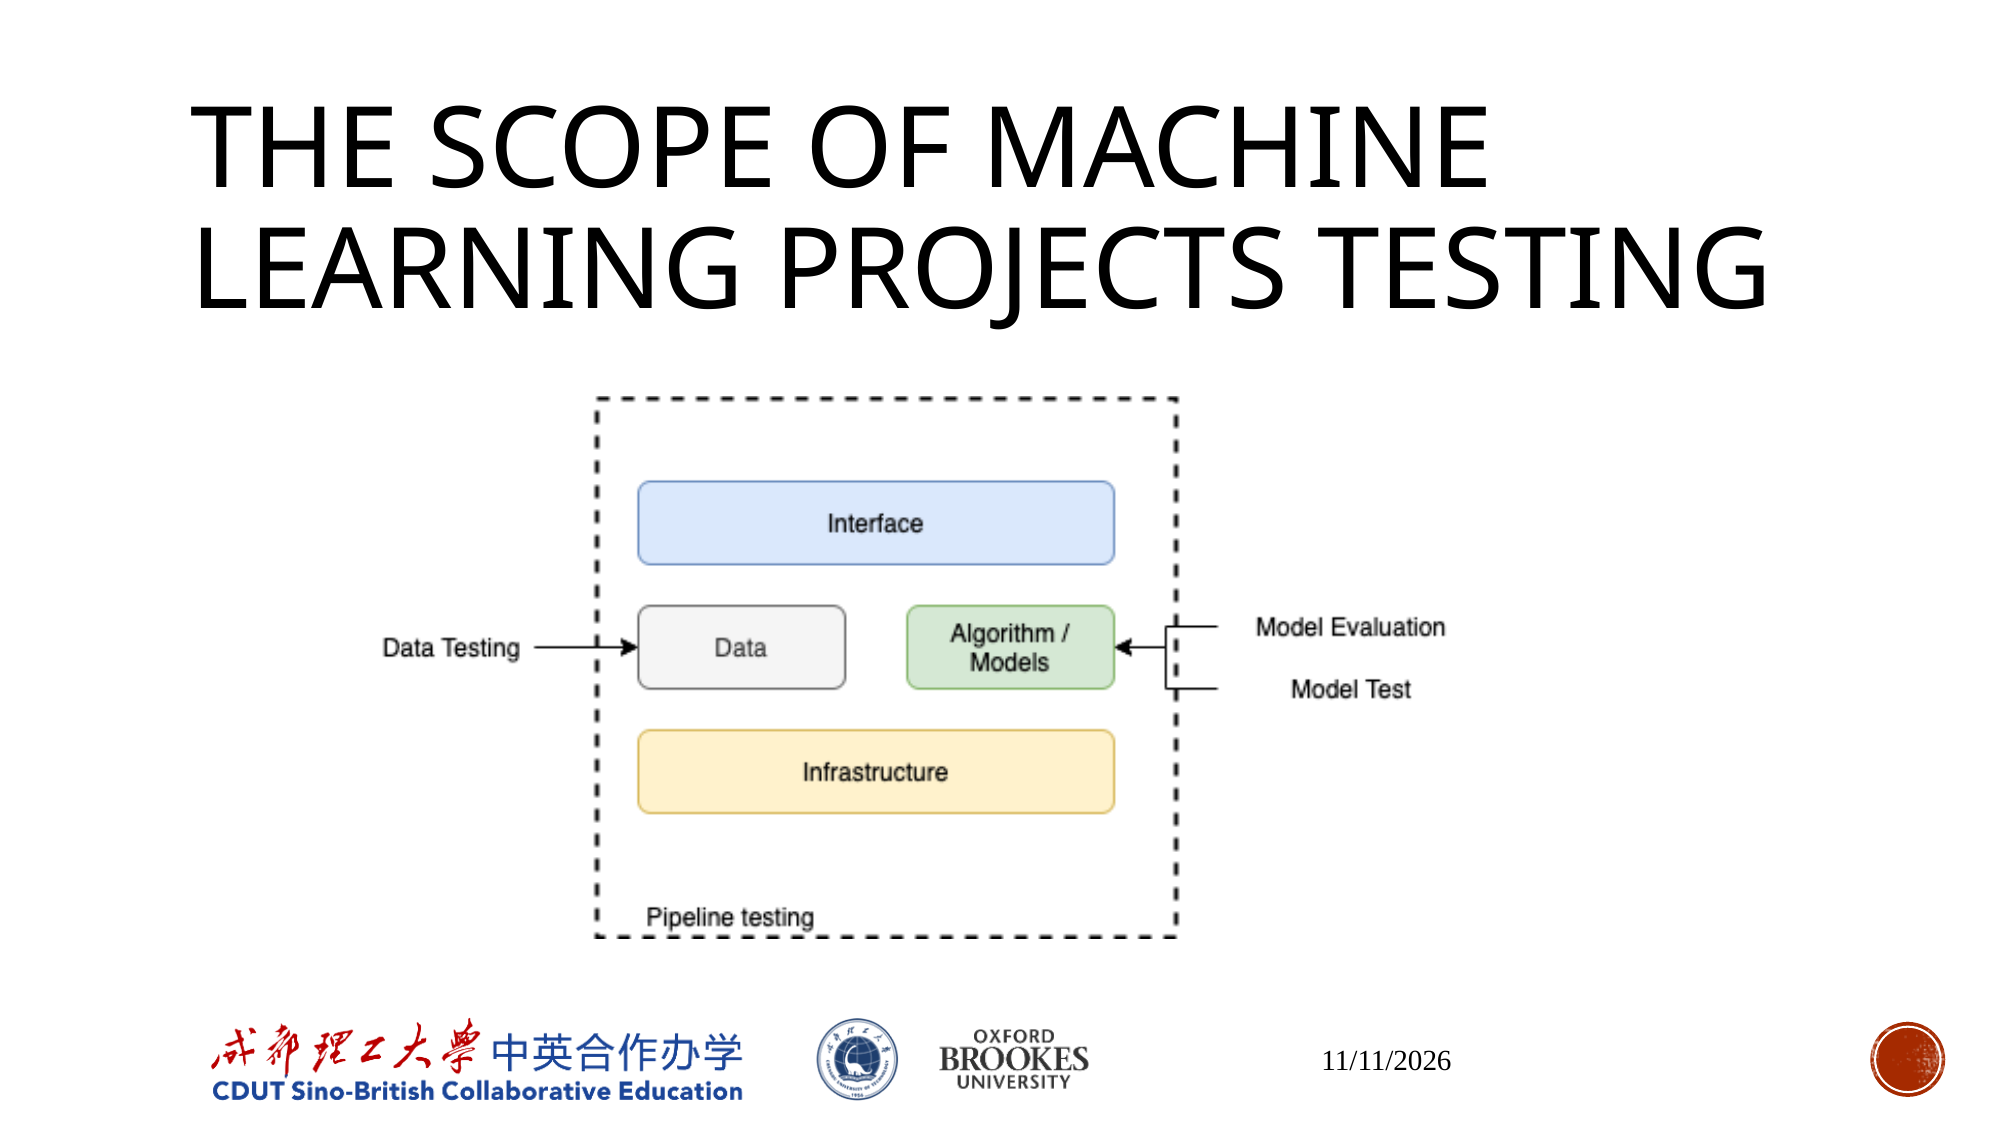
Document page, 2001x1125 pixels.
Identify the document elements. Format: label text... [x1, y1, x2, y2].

picture [211, 1016, 1184, 1102]
slide_number [1306, 1028, 1844, 1089]
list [370, 398, 1487, 937]
title THE SCOPE OF MACHINE LEARNING PROJECTS TESTING [175, 79, 1826, 344]
slide_number [1855, 1028, 1961, 1089]
